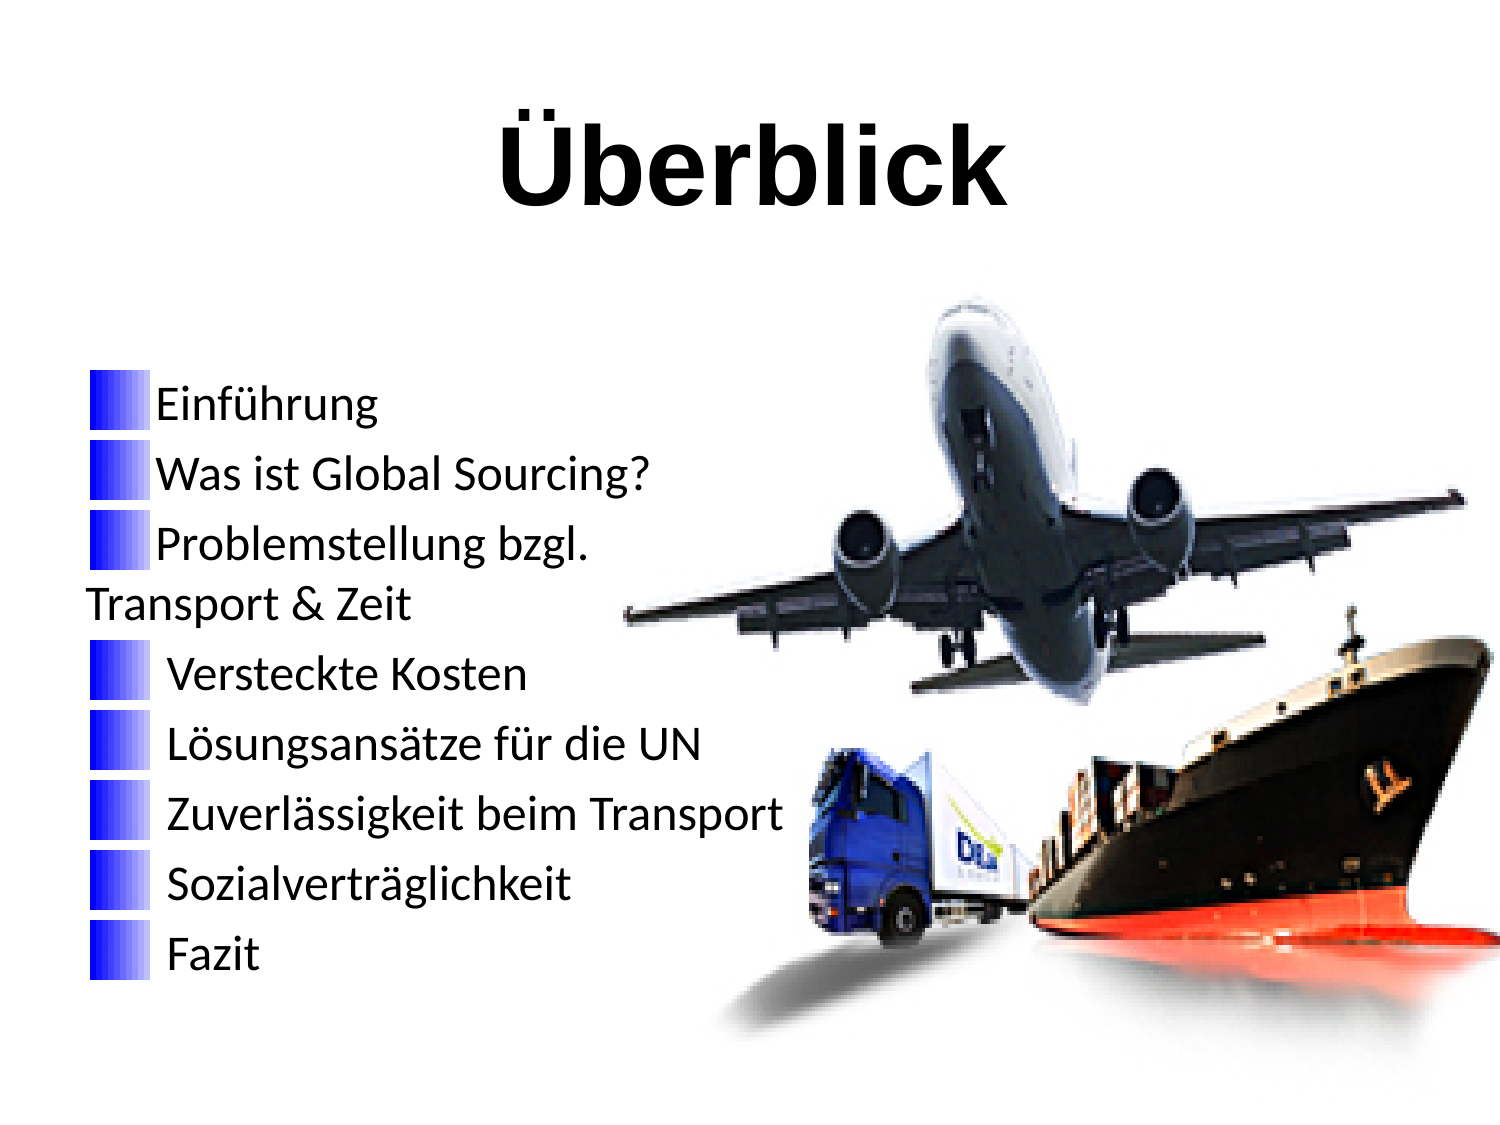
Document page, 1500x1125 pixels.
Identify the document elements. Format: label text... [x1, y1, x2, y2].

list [585, 234, 1500, 1125]
picture [85, 635, 156, 986]
title Überblick [75, 140, 1430, 236]
picture [85, 365, 156, 576]
list Einführung Was ist Global Sourcing? Problemstellung bzgl. Transport & Zeit Versteckte Kosten Lösungsansätze für die UN Zuverlässigkeit beim Transport Sozialverträglichkeit Fazit [70, 292, 578, 1076]
